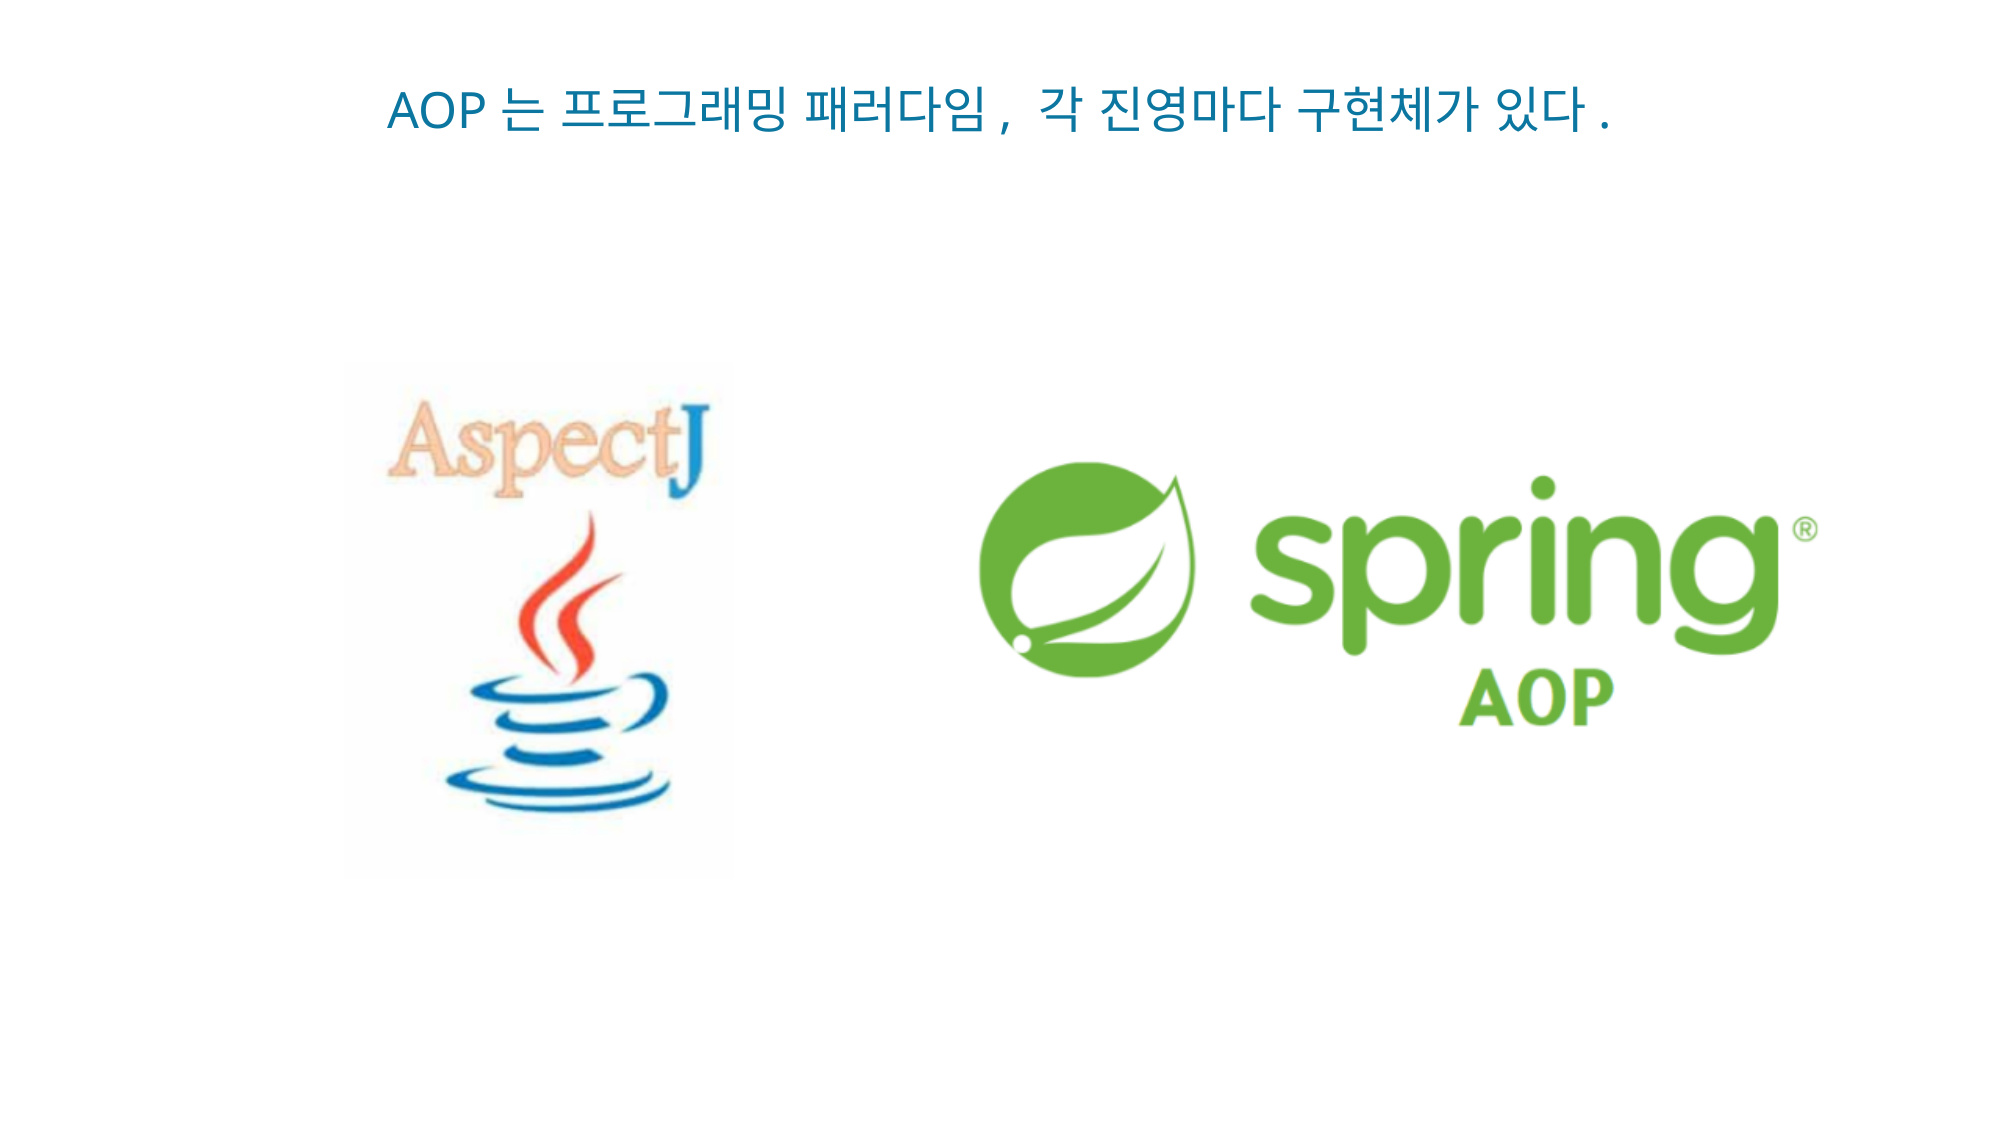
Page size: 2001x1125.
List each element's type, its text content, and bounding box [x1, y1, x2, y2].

subtitle AOP는 프로그래밍 패러다임, 각 진영마다 구현체가 있다. [219, 77, 1781, 479]
picture [918, 362, 1831, 847]
picture [344, 362, 735, 879]
